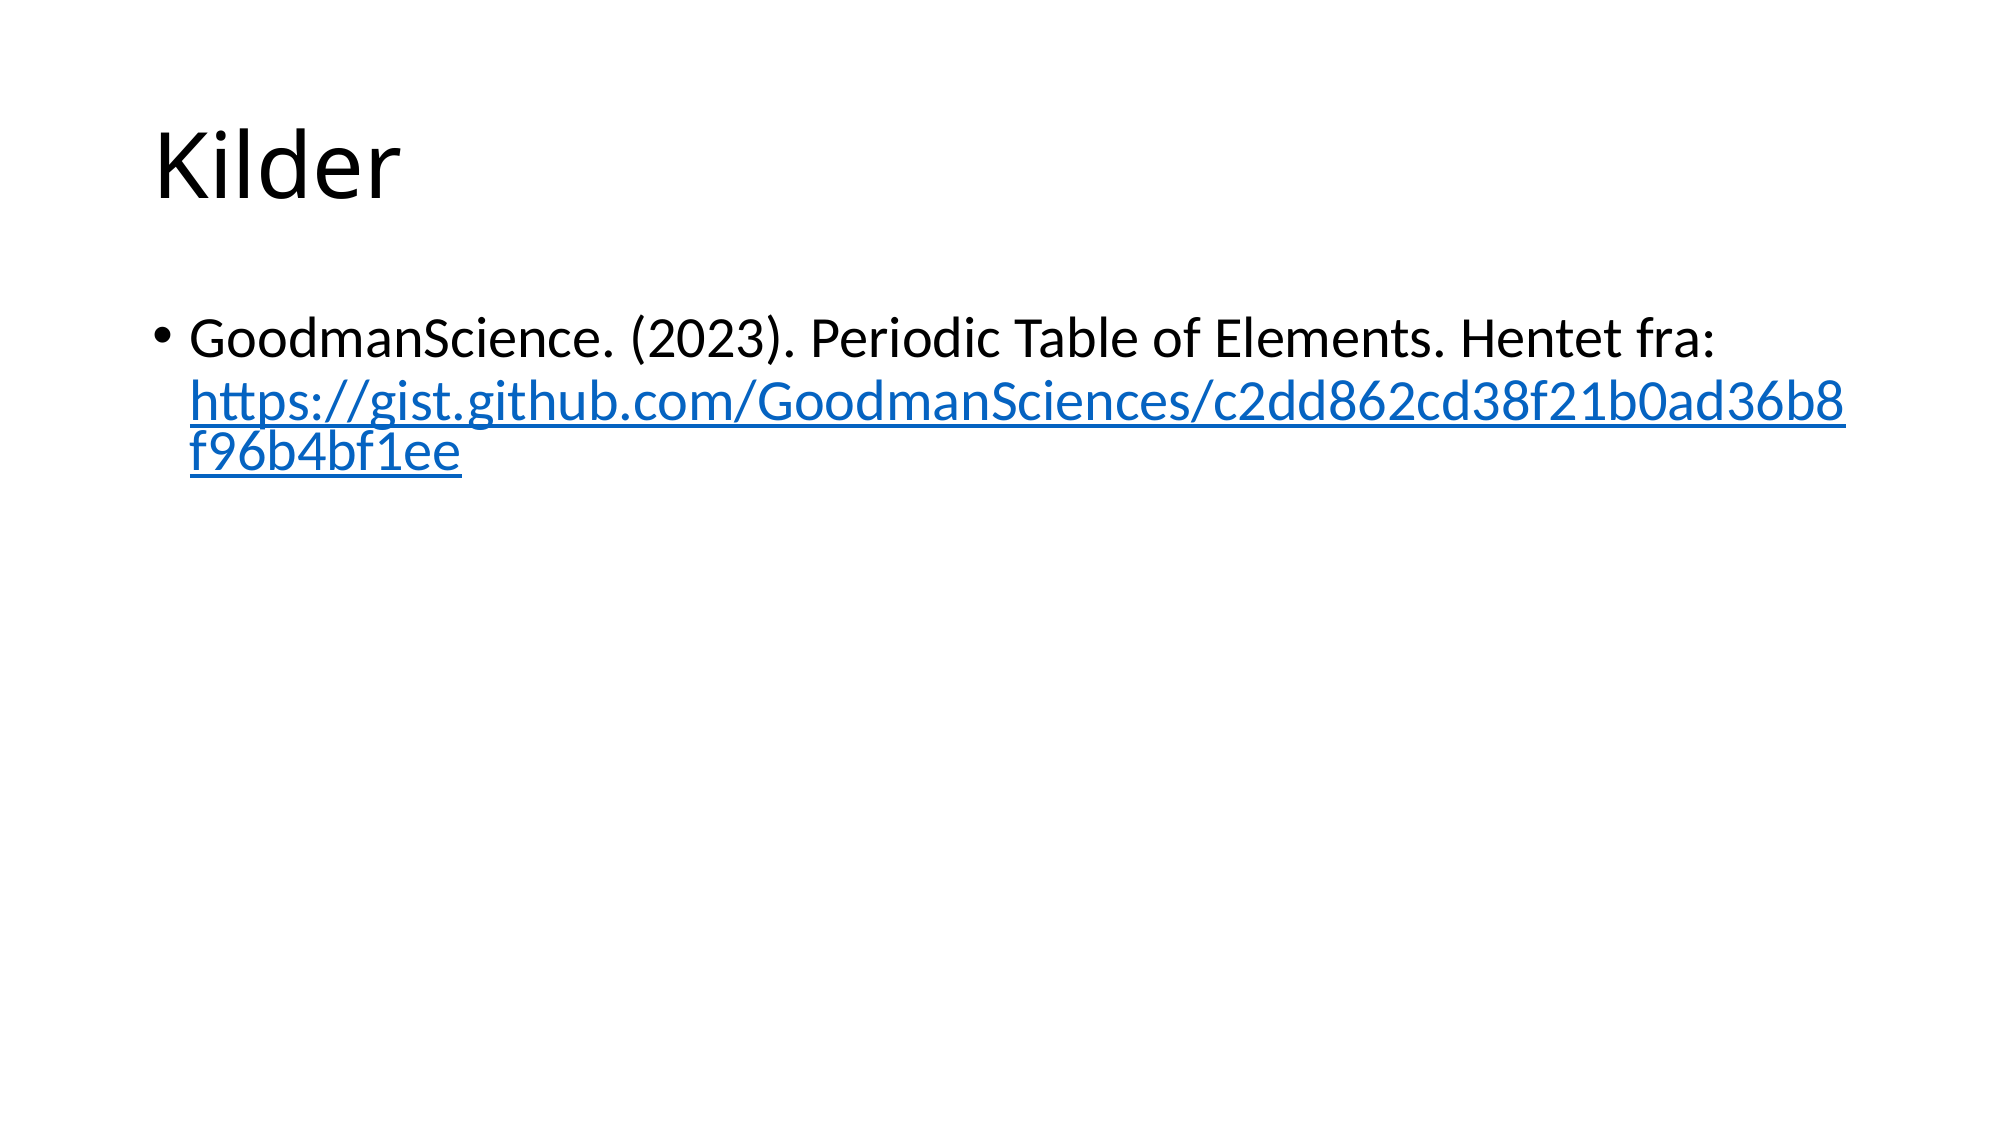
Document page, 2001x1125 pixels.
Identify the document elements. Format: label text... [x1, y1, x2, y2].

list GoodmanScience. (2023). Periodic Table of Elements. Hentet fra: https://gist.github.com/GoodmanSciences/c2dd862cd38f21b0ad36b8f96b4bf1ee [137, 299, 1863, 1014]
title Kilder [137, 59, 1863, 278]
